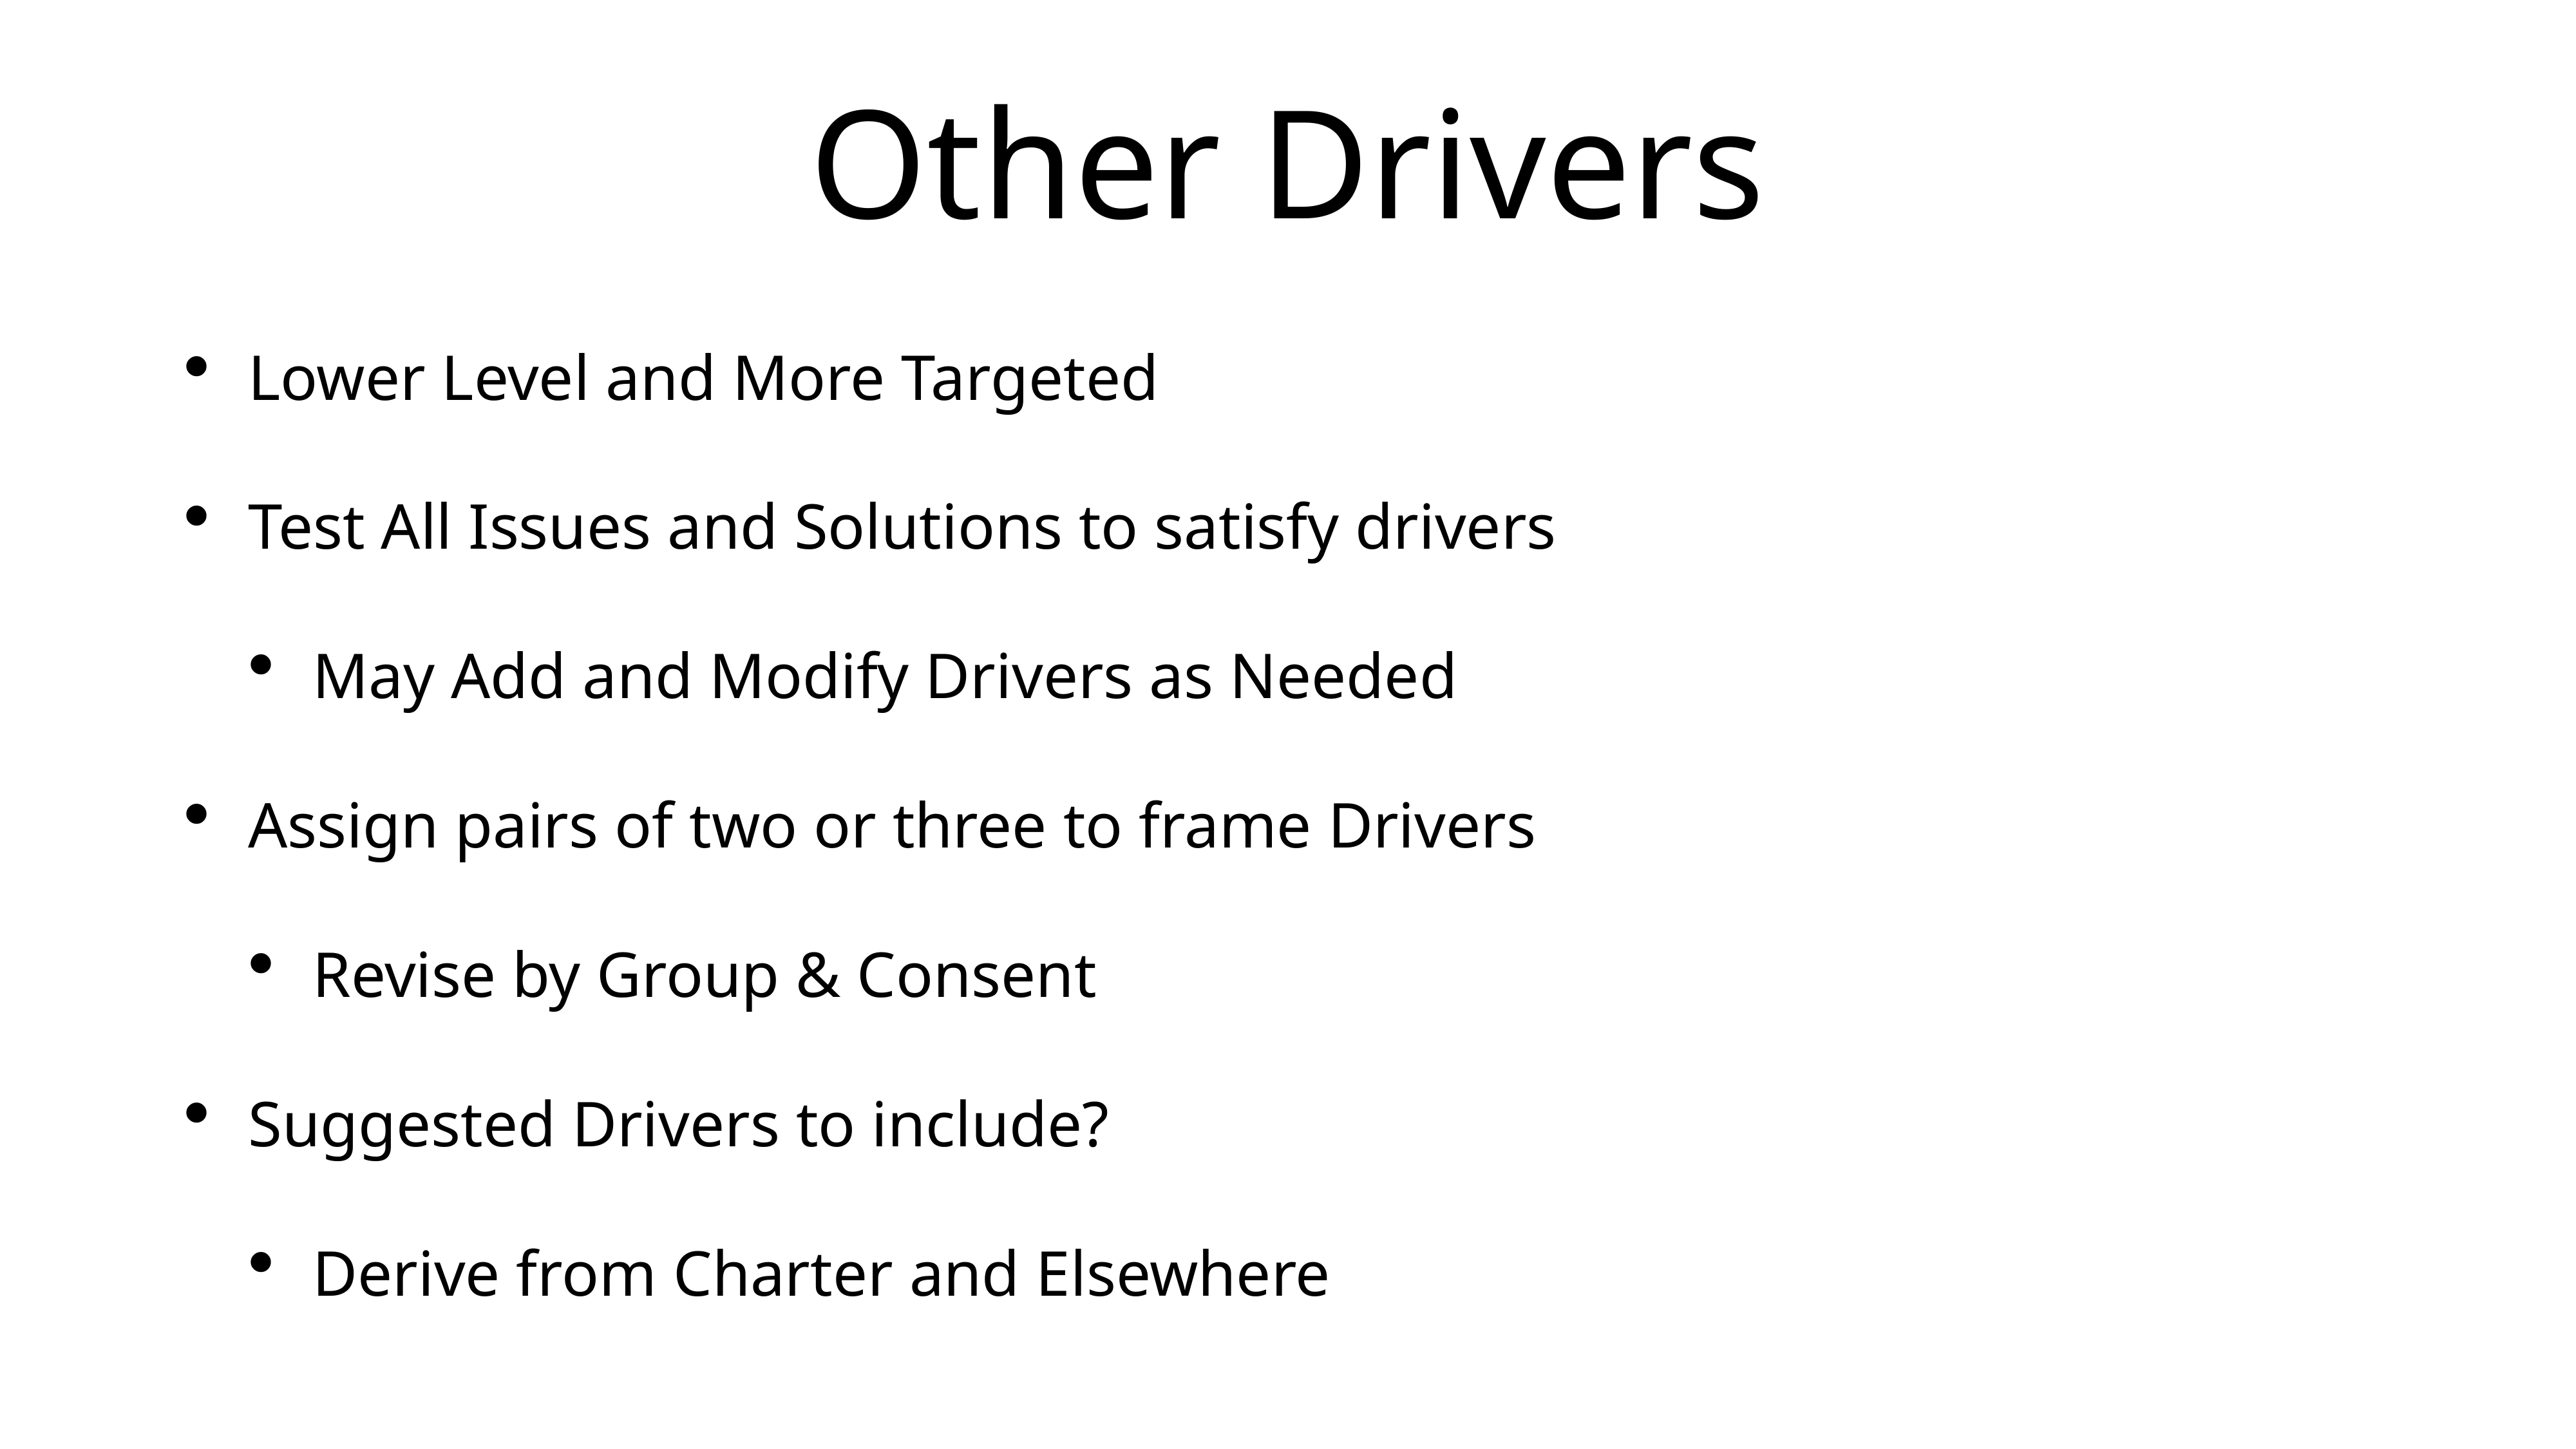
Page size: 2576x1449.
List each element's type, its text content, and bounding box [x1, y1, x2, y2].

list Lower Level and More Targeted Test All Issues and Solutions to satisfy drivers May Add and Modify Drivers as Needed Assign pairs of two or three to frame Drivers Revise by Group & Consent Suggested Drivers to include? Derive from Charter and Elsewhere [178, 332, 2398, 1316]
title Other Drivers [178, 37, 2398, 279]
